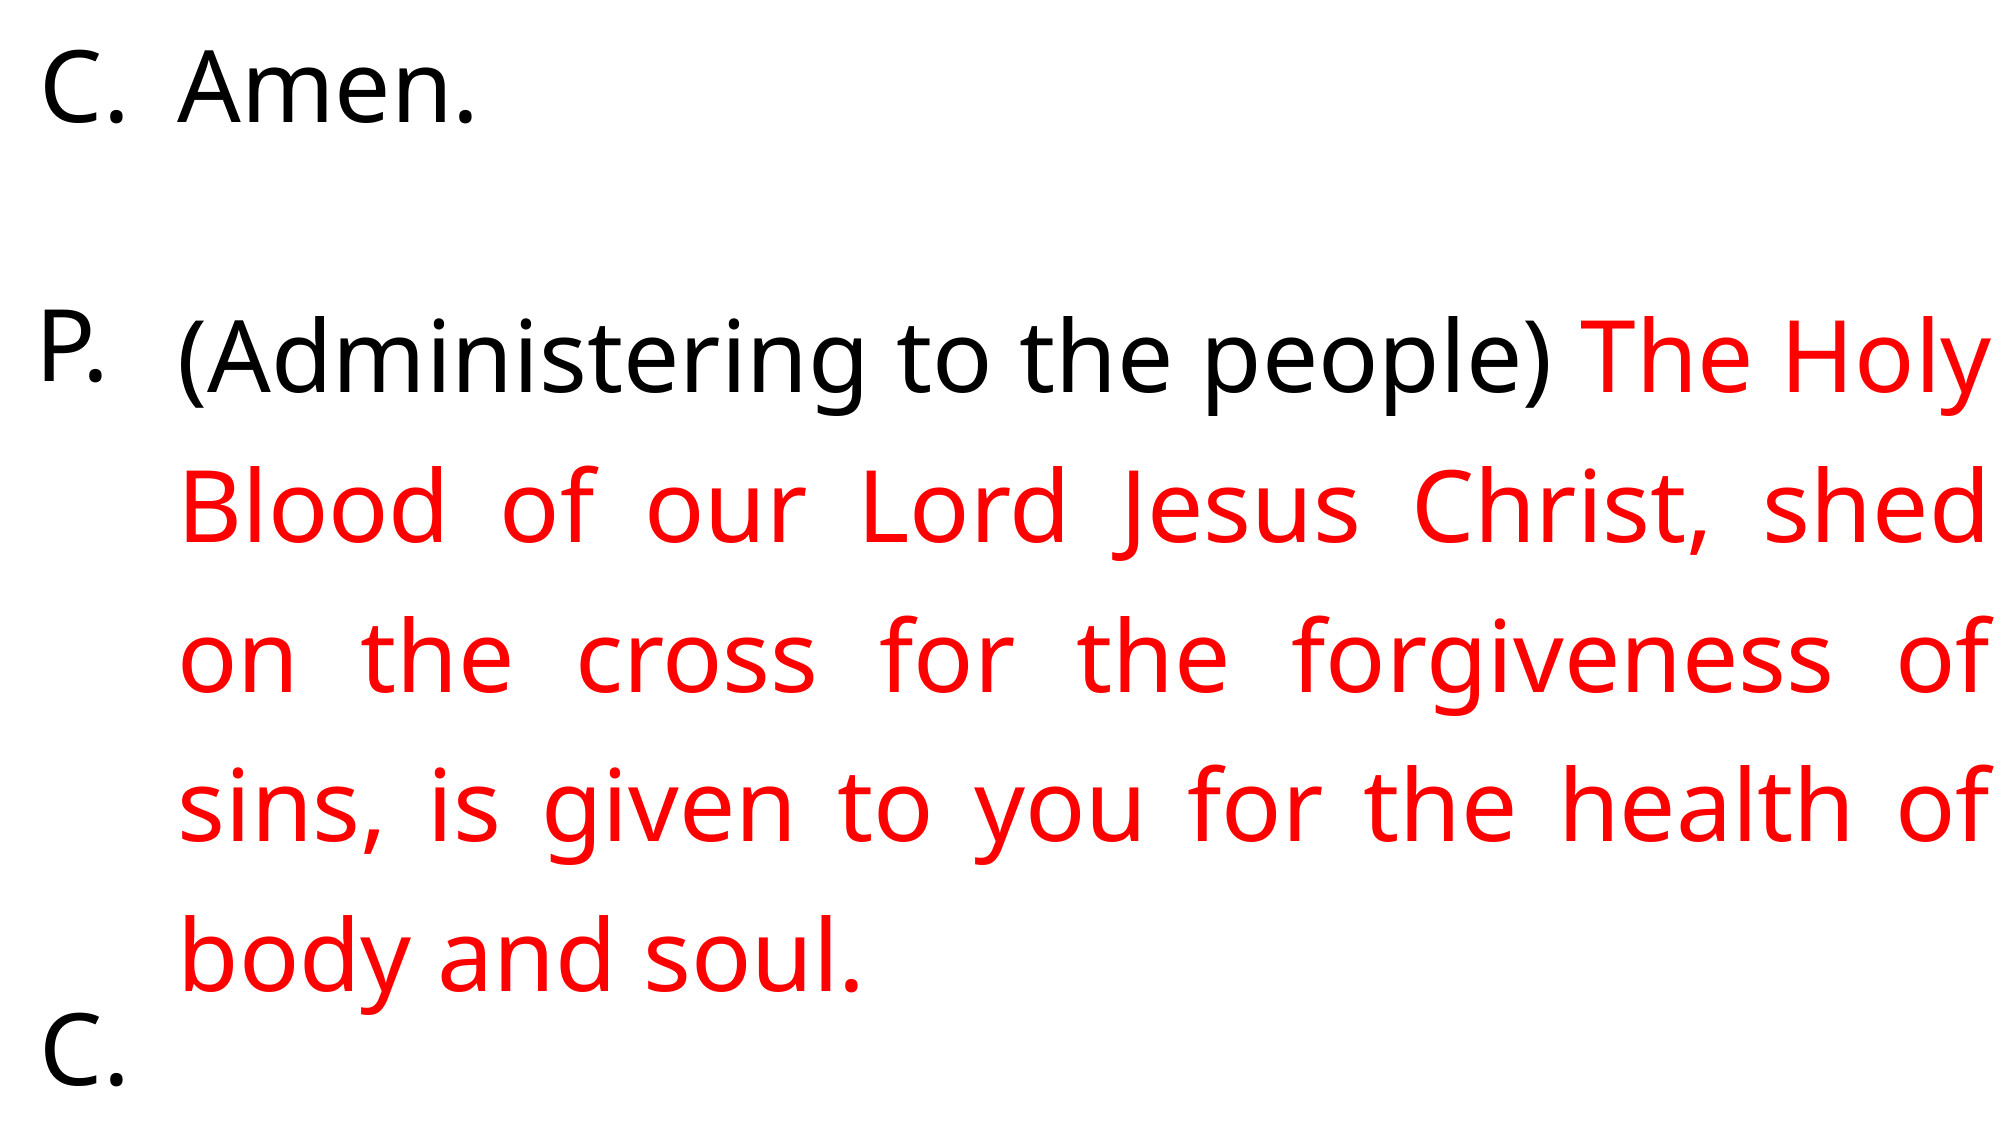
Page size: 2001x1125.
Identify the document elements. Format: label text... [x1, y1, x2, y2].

text_box C. [32, 977, 175, 1113]
text_box C. [32, 15, 175, 150]
text_box Amen. (Administering to the people) The Holy Blood of our Lord Jesus Christ, shed on the cross for the forgiveness of sins, is given to you for the health of body and soul. Amen. [169, 15, 2000, 1125]
text_box P. [27, 273, 170, 409]
